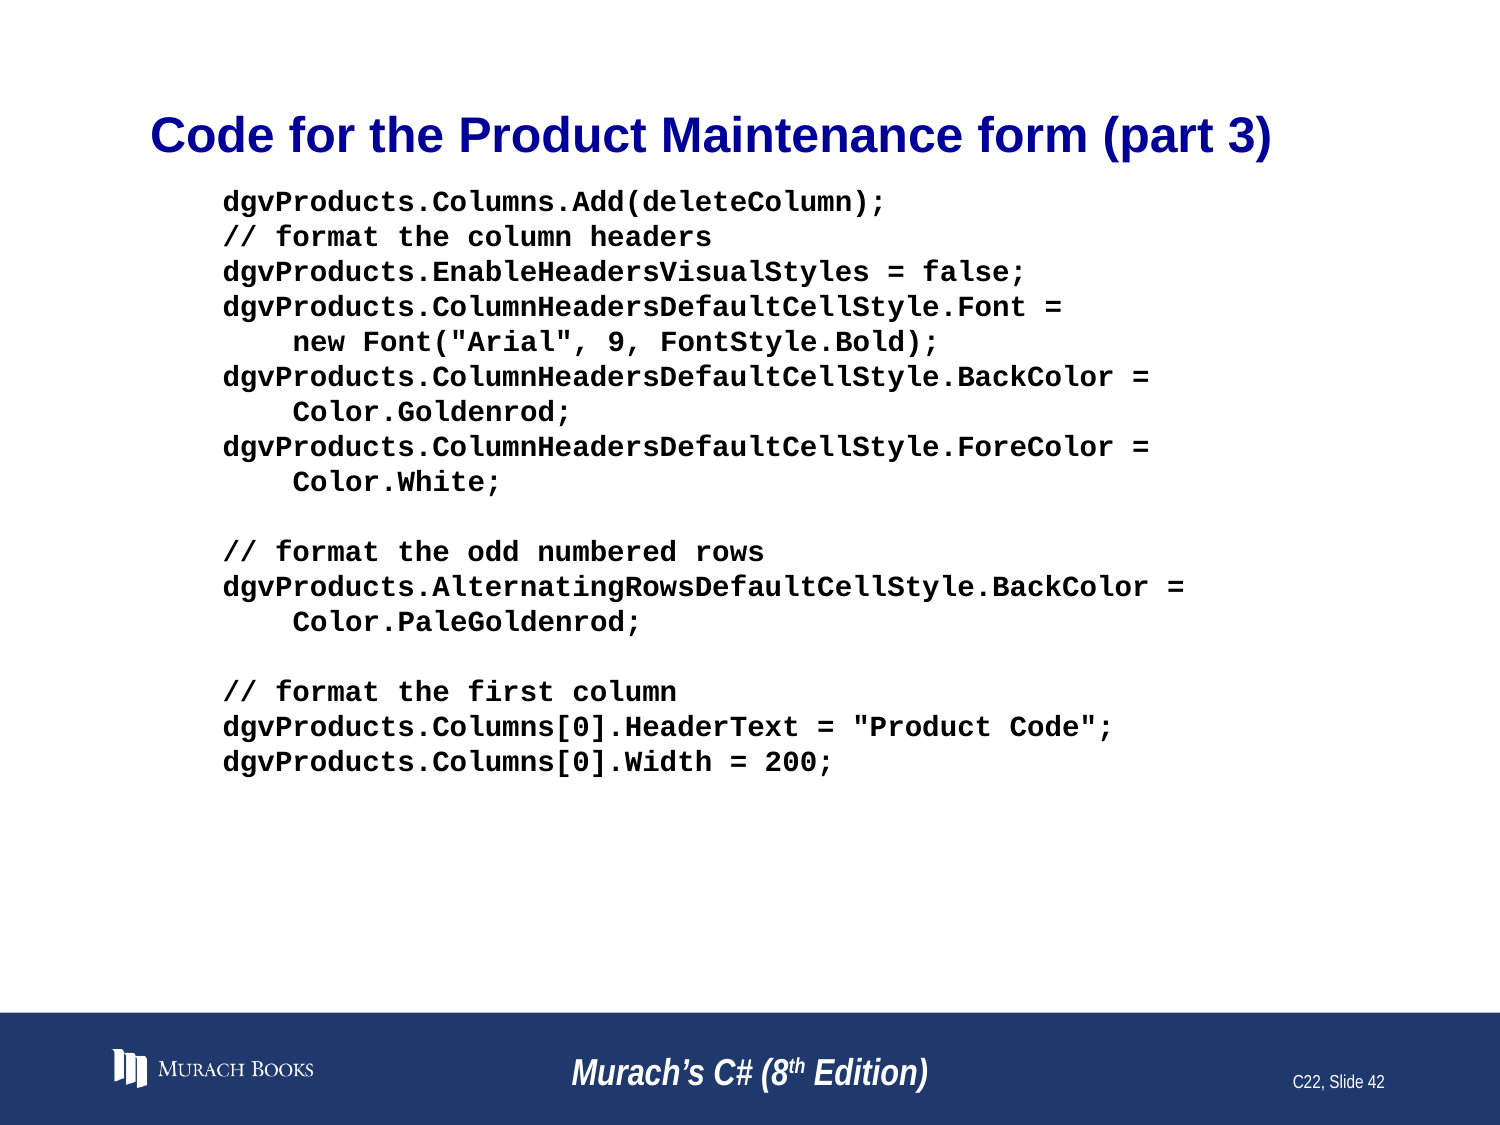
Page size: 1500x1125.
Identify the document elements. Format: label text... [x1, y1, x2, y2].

slide_number C22, Slide 42 [1087, 1025, 1400, 1100]
footer [12, 1025, 450, 1100]
slide_number Murach’s C# (8th Edition) [450, 1025, 1050, 1100]
list dgvProducts.Columns.Add(deleteColumn); // format the column headers dgvProducts.EnableHeadersVisualStyles = false; dgvProducts.ColumnHeadersDefaultCellStyle.Font = new Font("Arial", 9, FontStyle.Bold); dgvProducts.ColumnHeadersDefaultCellStyle.BackColor = Color.Goldenrod; dgvProducts.ColumnHeadersDefaultCellStyle.ForeColor = Color.White; // format the odd numbered rows dgvProducts.AlternatingRowsDefaultCellStyle.BackColor = Color.PaleGoldenrod; // format the first column dgvProducts.Columns[0].HeaderText = "Product Code"; dgvProducts.Columns[0].Width = 200; [137, 174, 1350, 975]
title Code for the Product Maintenance form (part 3) [150, 102, 1350, 164]
